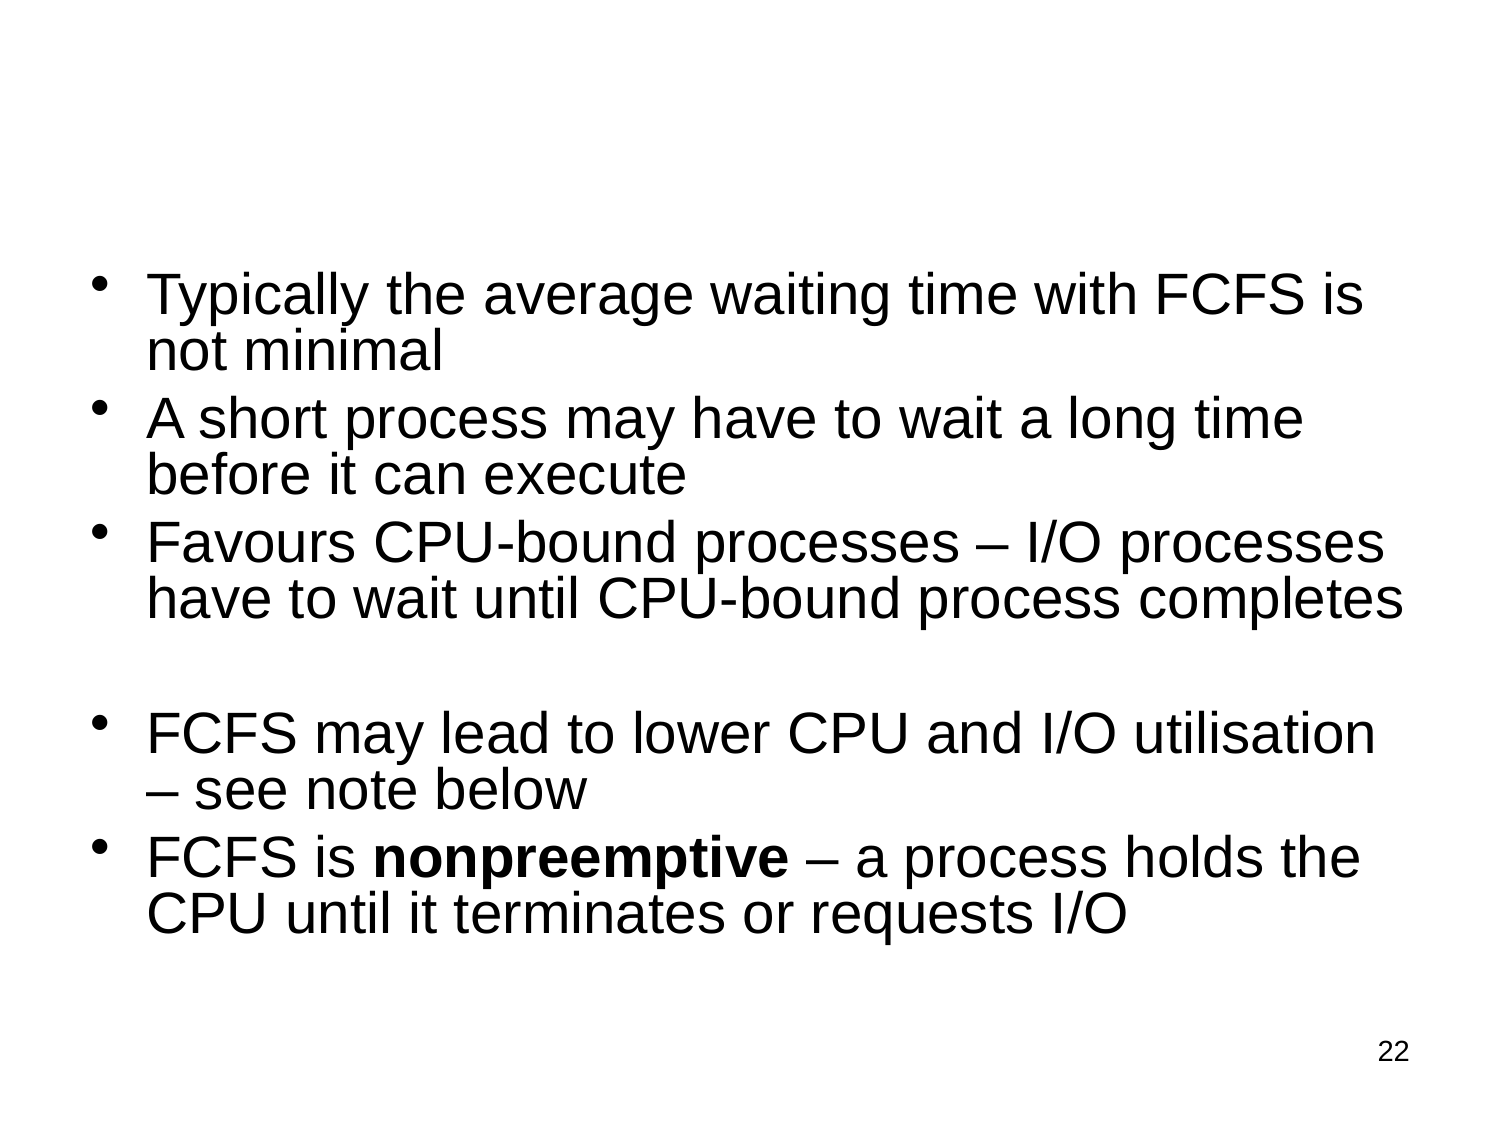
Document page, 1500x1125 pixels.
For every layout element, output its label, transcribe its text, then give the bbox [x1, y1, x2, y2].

slide_number 22 [1074, 1024, 1426, 1103]
list Typically the average waiting time with FCFS is not minimal A short process may have to wait a long time before it can execute Favours CPU-bound processes – I/O processes have to wait until CPU-bound process completes FCFS may lead to lower CPU and I/O utilisation – see note below FCFS is nonpreemptive – a process holds the CPU until it terminates or requests I/O [75, 262, 1425, 1005]
